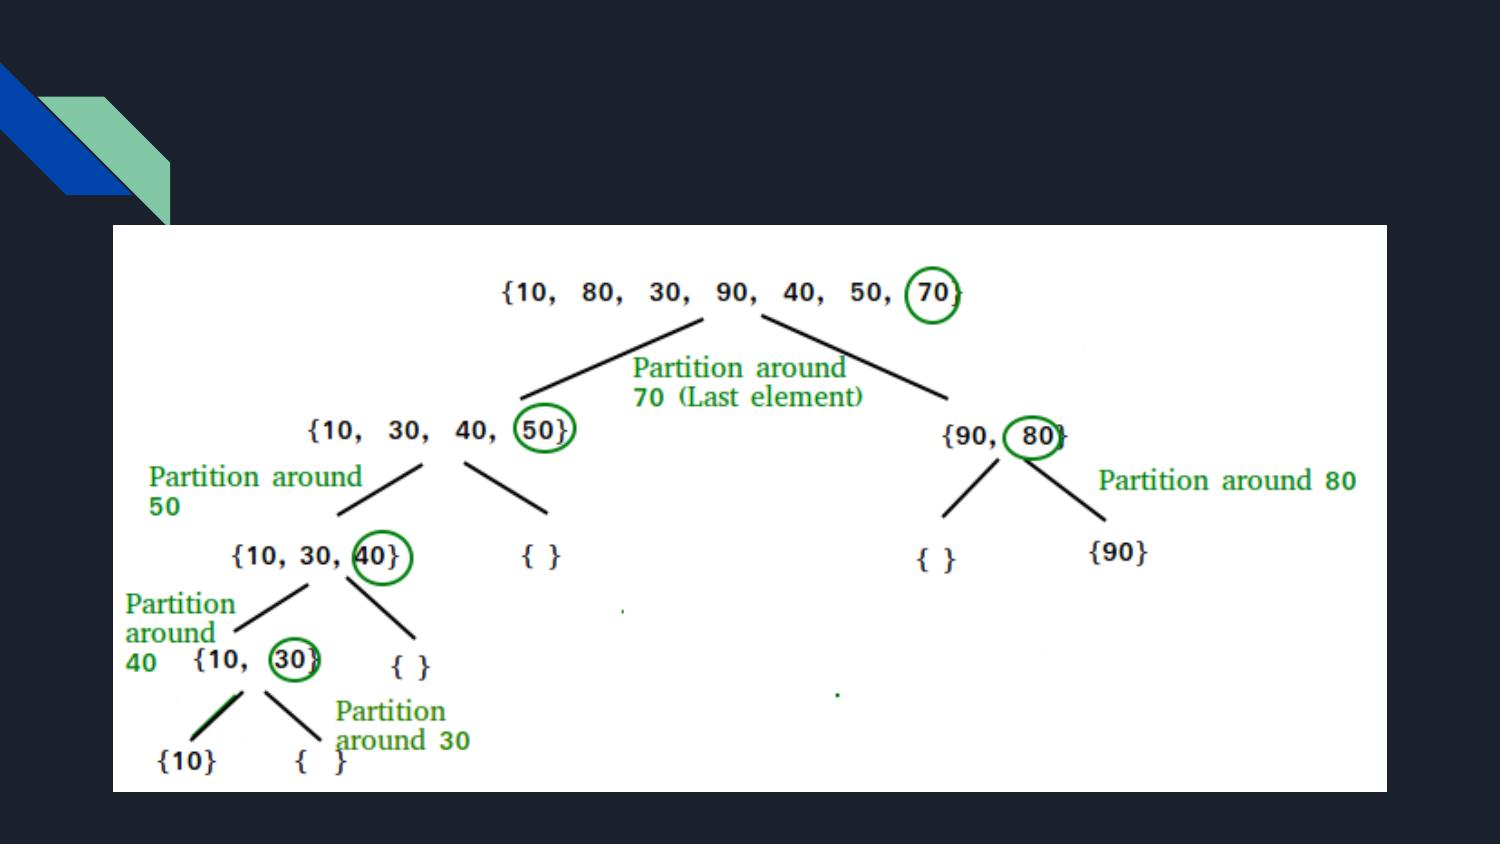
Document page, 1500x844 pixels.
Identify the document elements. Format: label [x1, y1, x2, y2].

picture [112, 225, 1388, 792]
